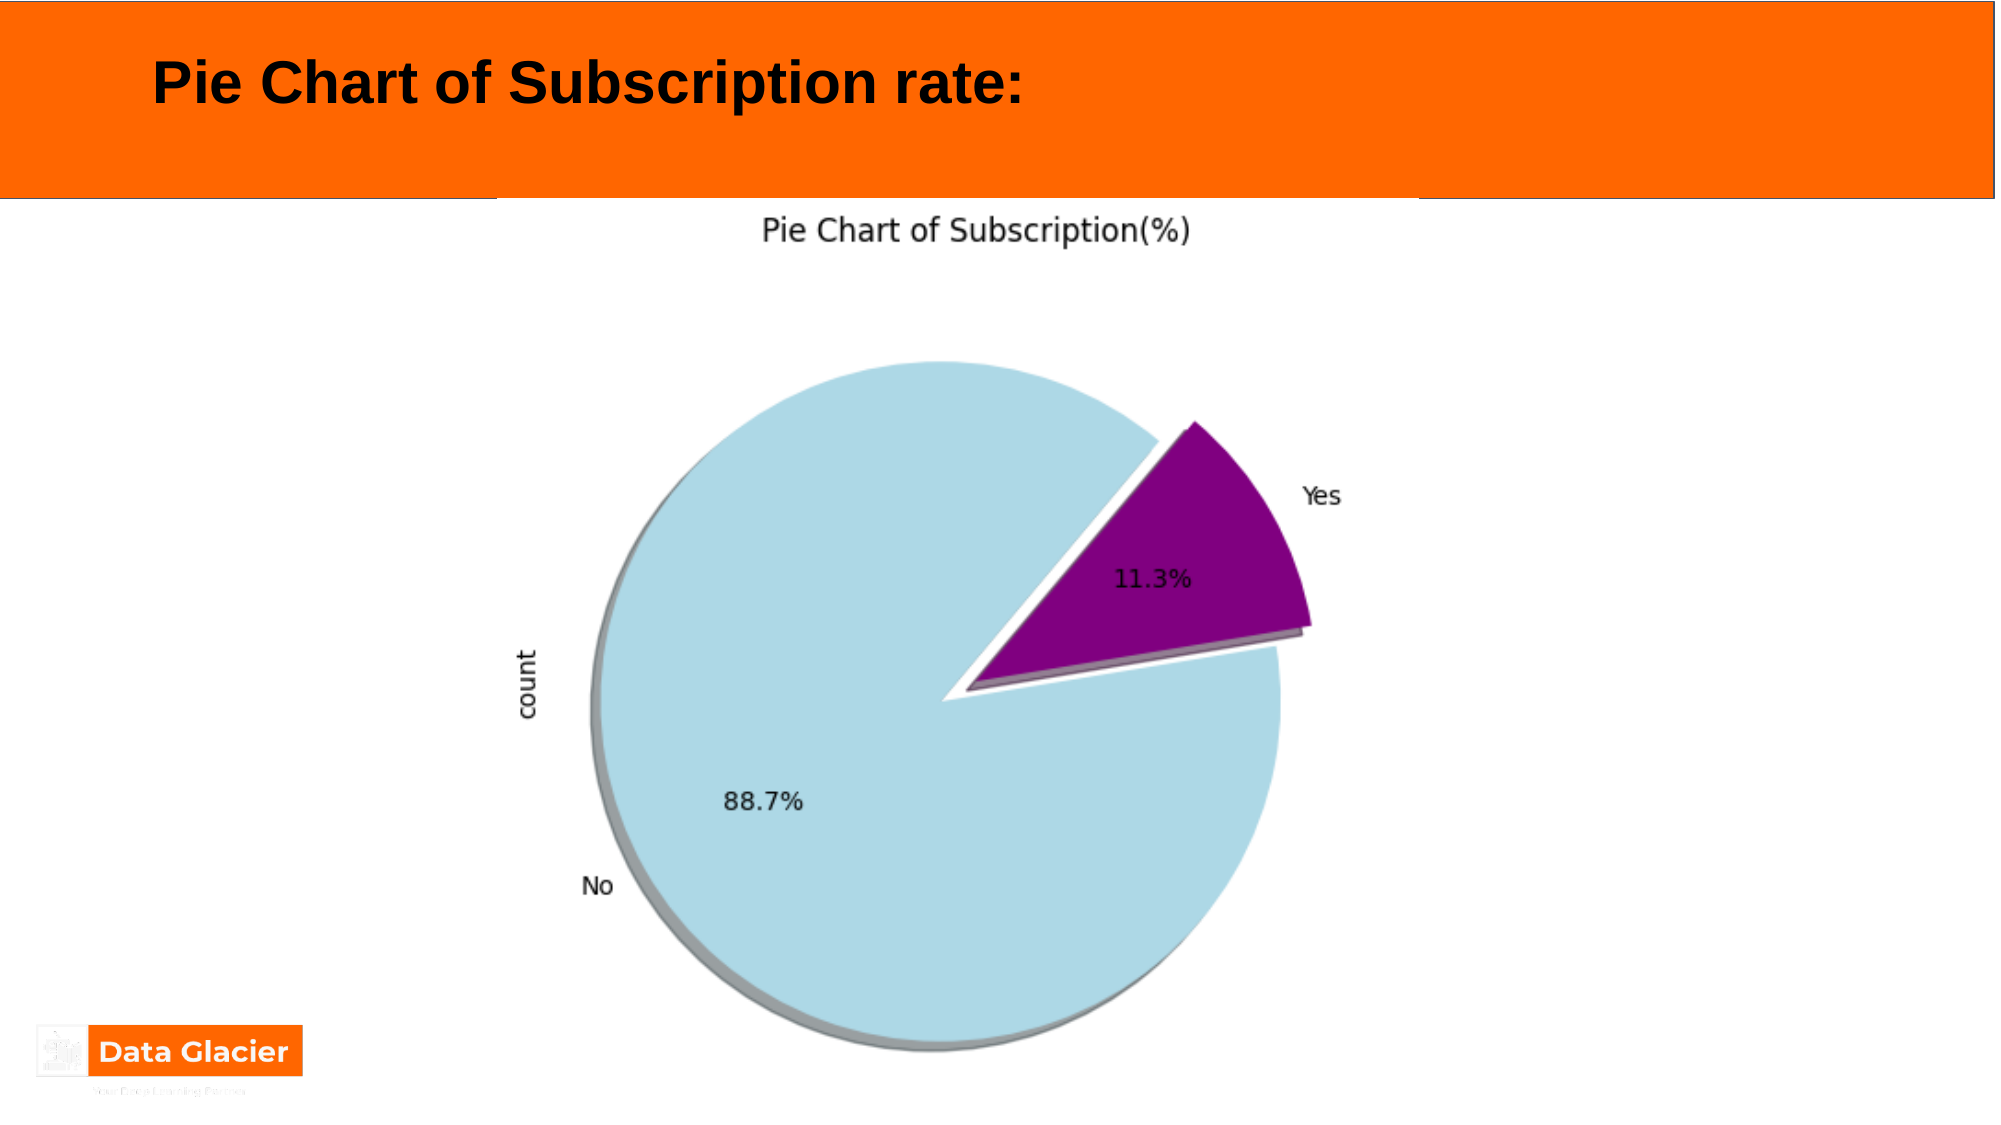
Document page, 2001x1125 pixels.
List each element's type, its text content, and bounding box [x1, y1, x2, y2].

text_box Pie Chart of Subscription rate: [138, 28, 1848, 131]
text_box [0, 1, 1995, 199]
picture [496, 198, 1419, 1125]
picture [32, 927, 305, 1125]
